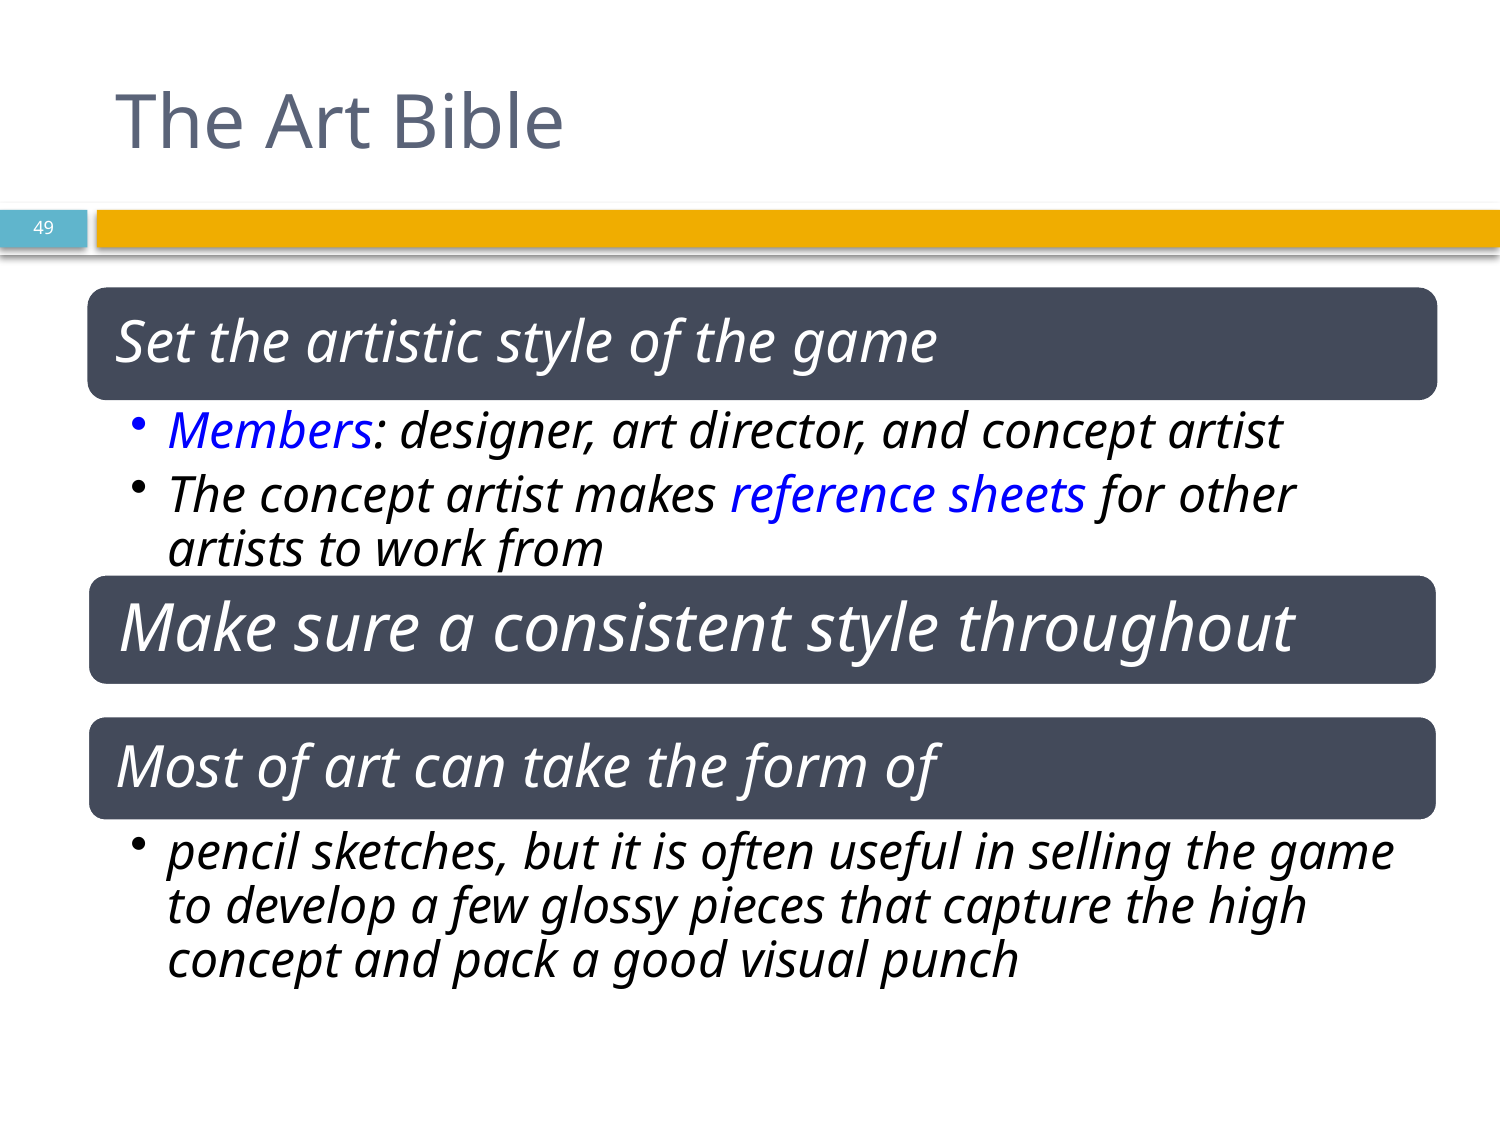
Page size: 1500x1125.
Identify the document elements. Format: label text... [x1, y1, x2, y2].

slide_number 49 [0, 208, 88, 249]
title The Art Bible [100, 37, 1438, 200]
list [87, 248, 1438, 1034]
